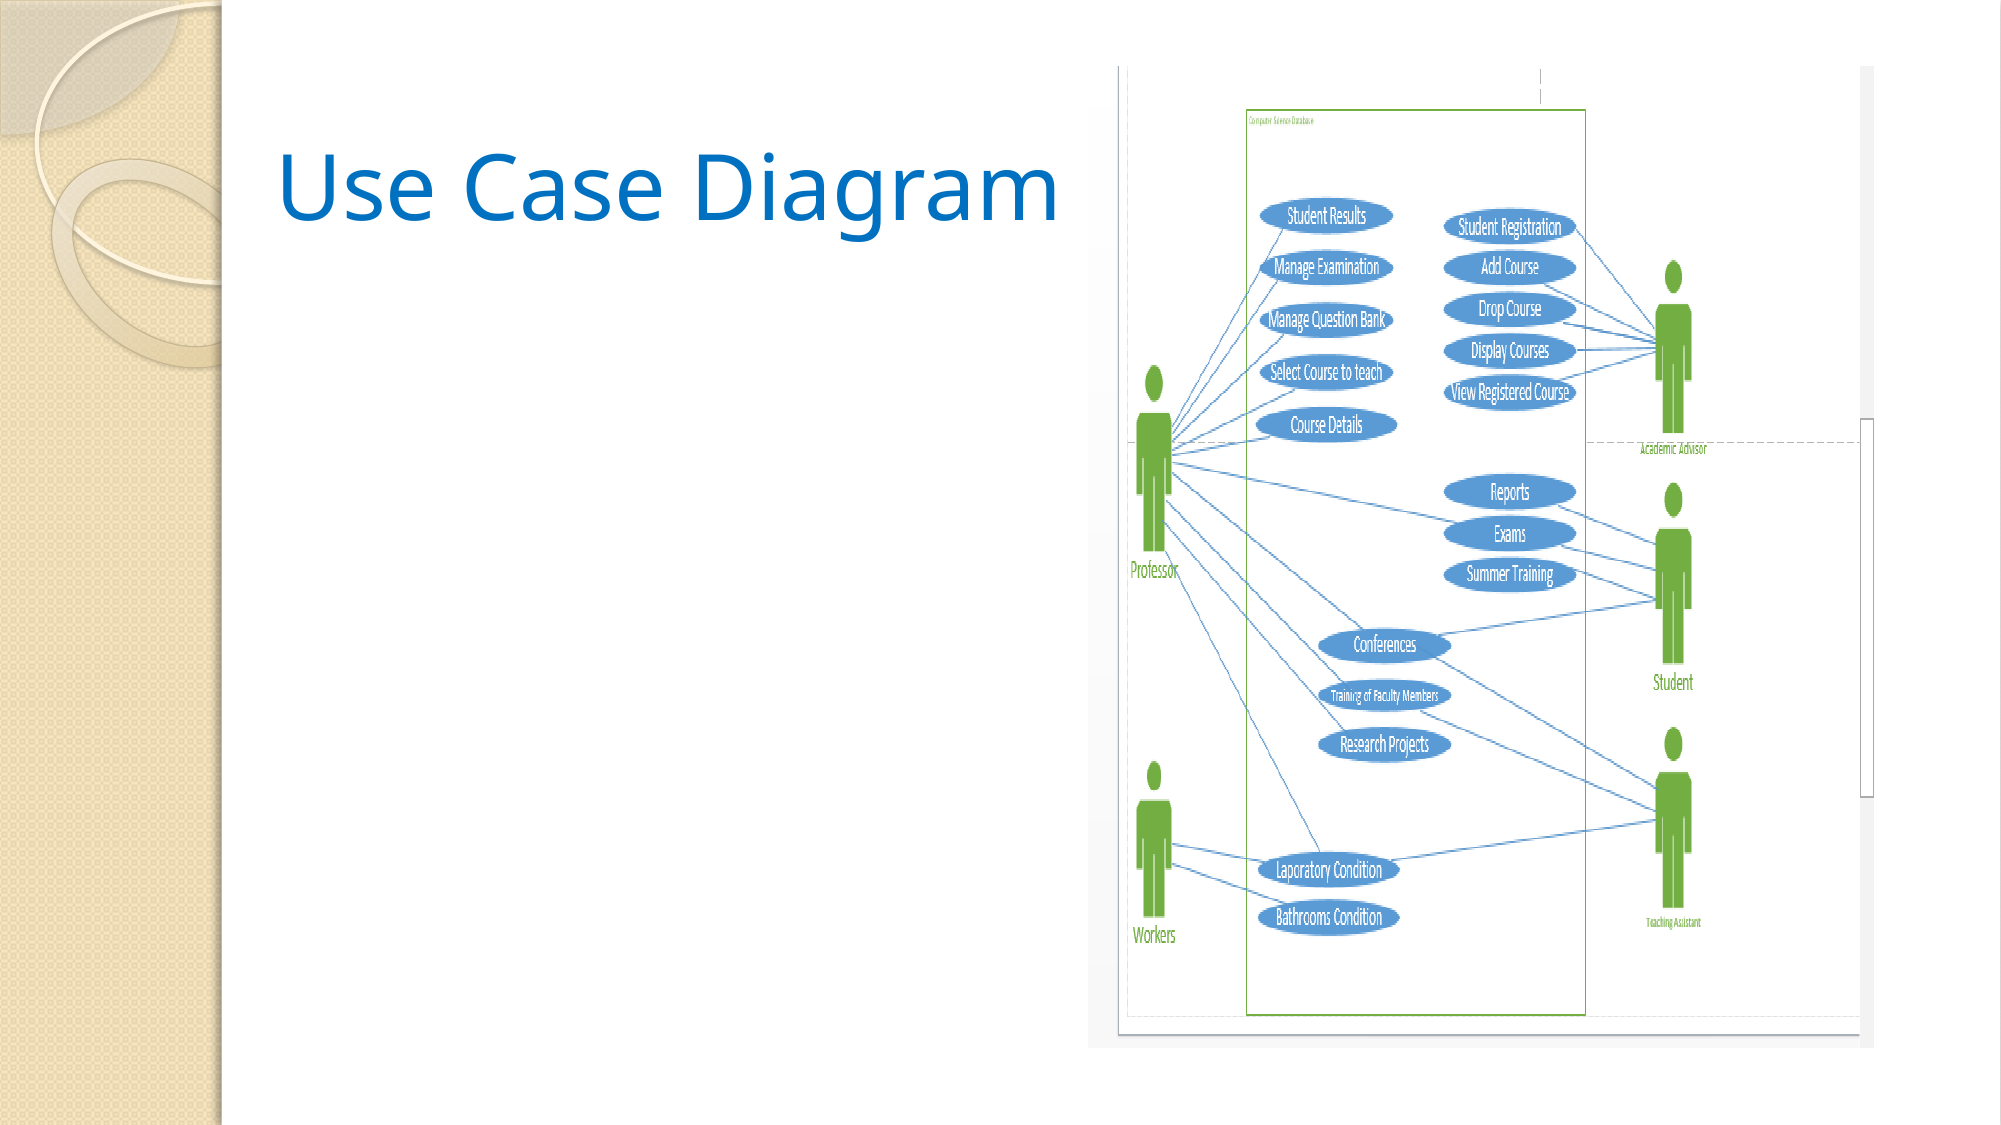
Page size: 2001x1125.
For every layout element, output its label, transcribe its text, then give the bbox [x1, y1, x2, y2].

picture [1087, 66, 1879, 1048]
text_box Use Case Diagram [260, 121, 1078, 247]
